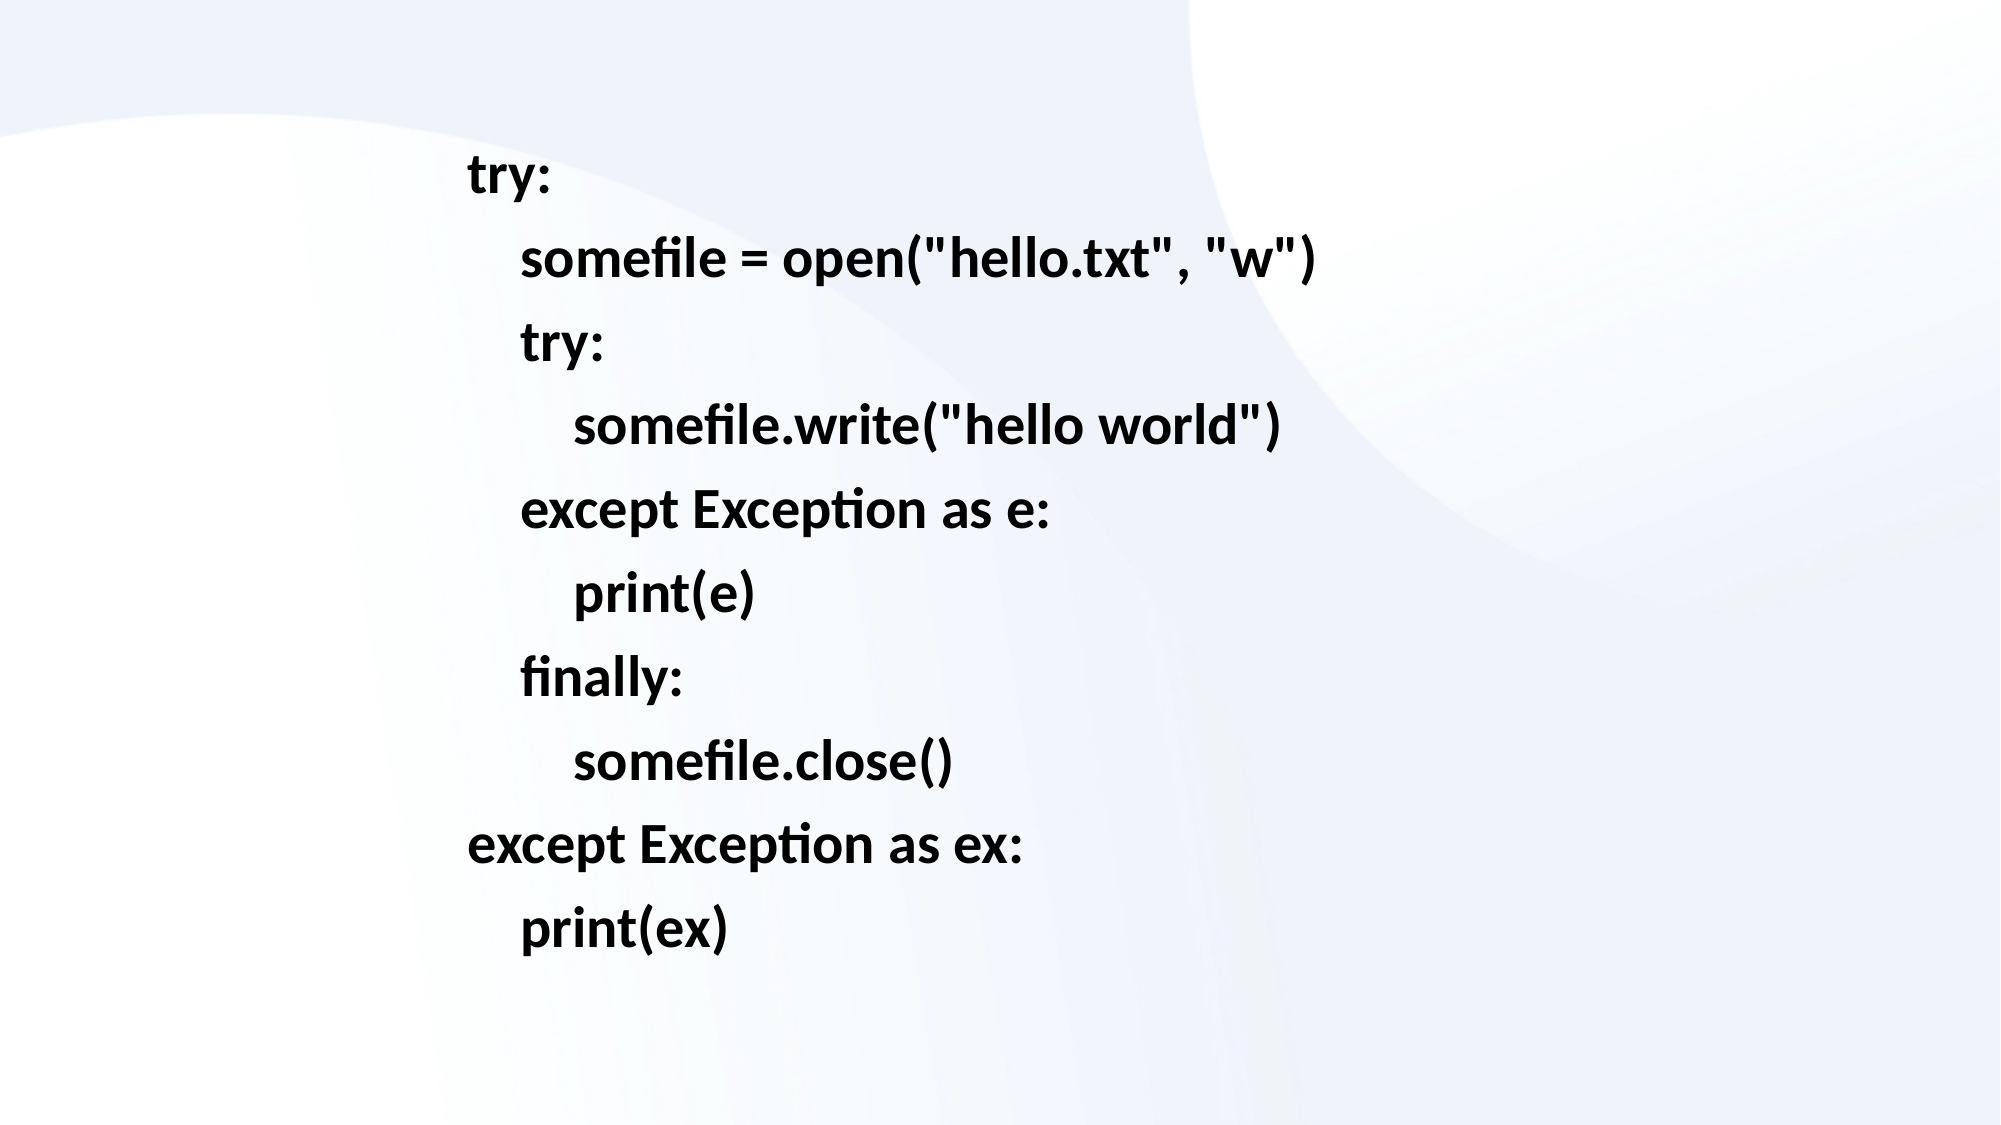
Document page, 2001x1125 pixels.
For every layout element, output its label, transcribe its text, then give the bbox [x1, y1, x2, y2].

list try: somefile = open("hello.txt", "w") try: somefile.write("hello world") except Exception as e: print(e) finally: somefile.close() except Exception as ex: print(ex) [452, 135, 1422, 262]
picture [0, 0, 2001, 1125]
